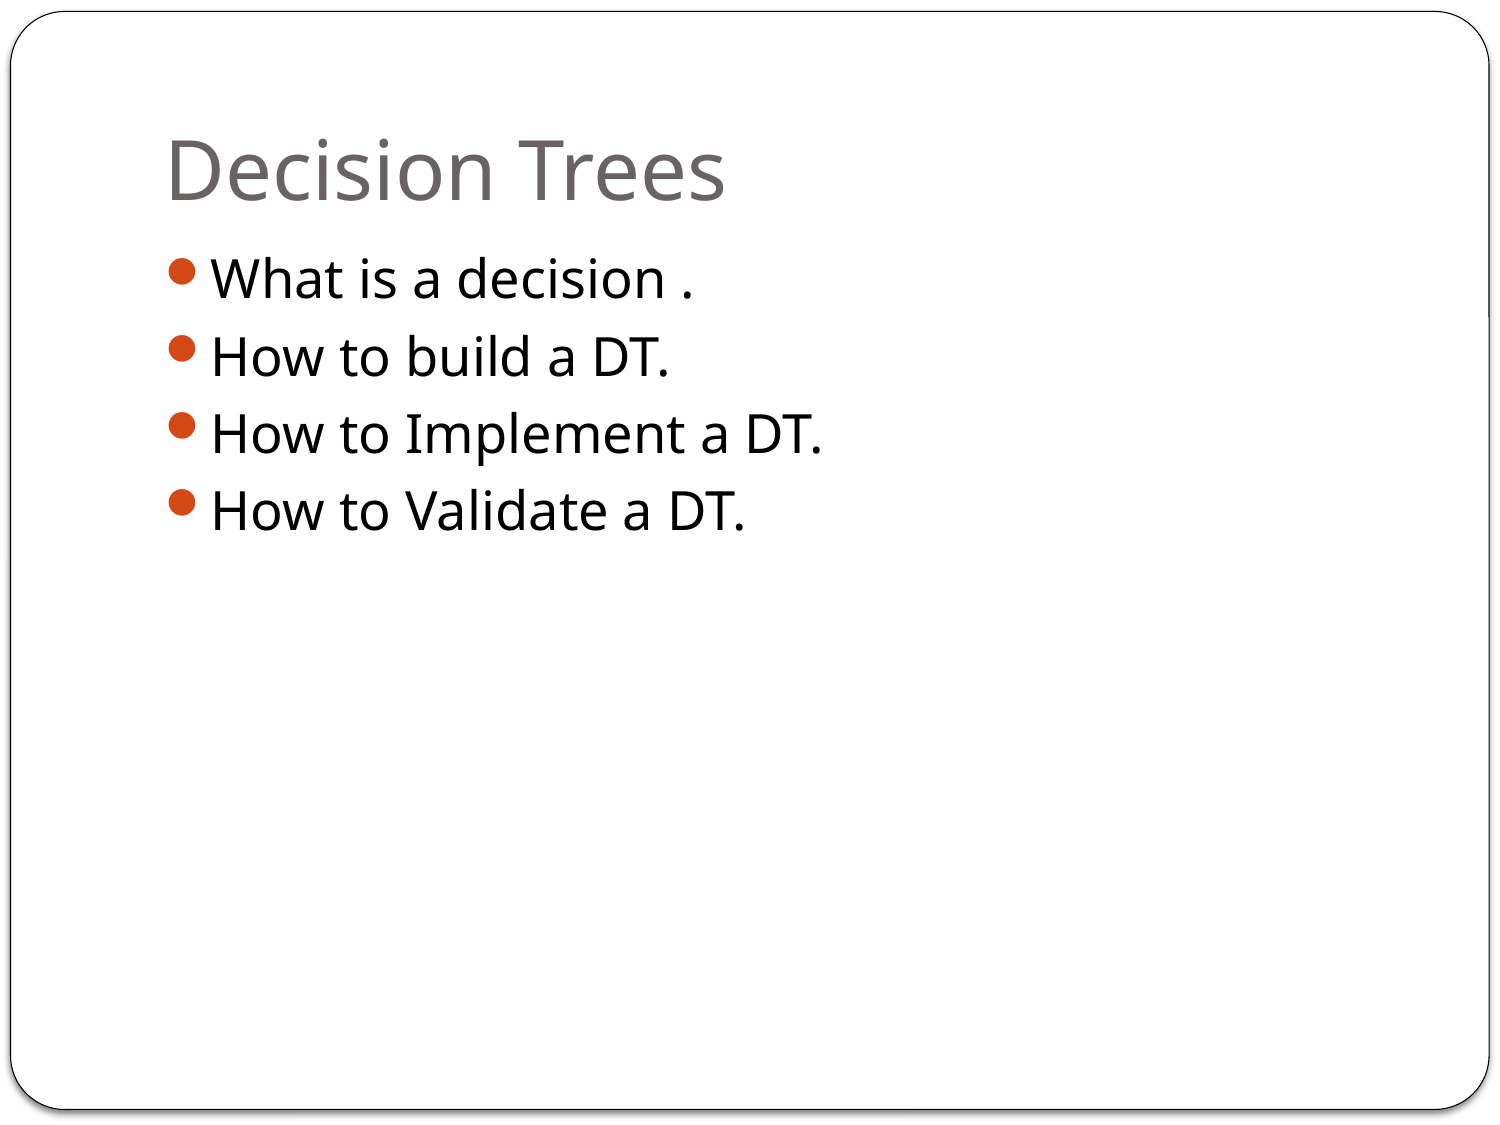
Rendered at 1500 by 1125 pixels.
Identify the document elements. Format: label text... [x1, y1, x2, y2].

title Decision Trees [150, 45, 1425, 233]
list What is a decision . How to build a DT. How to Implement a DT. How to Validate a DT. [150, 237, 1425, 988]
